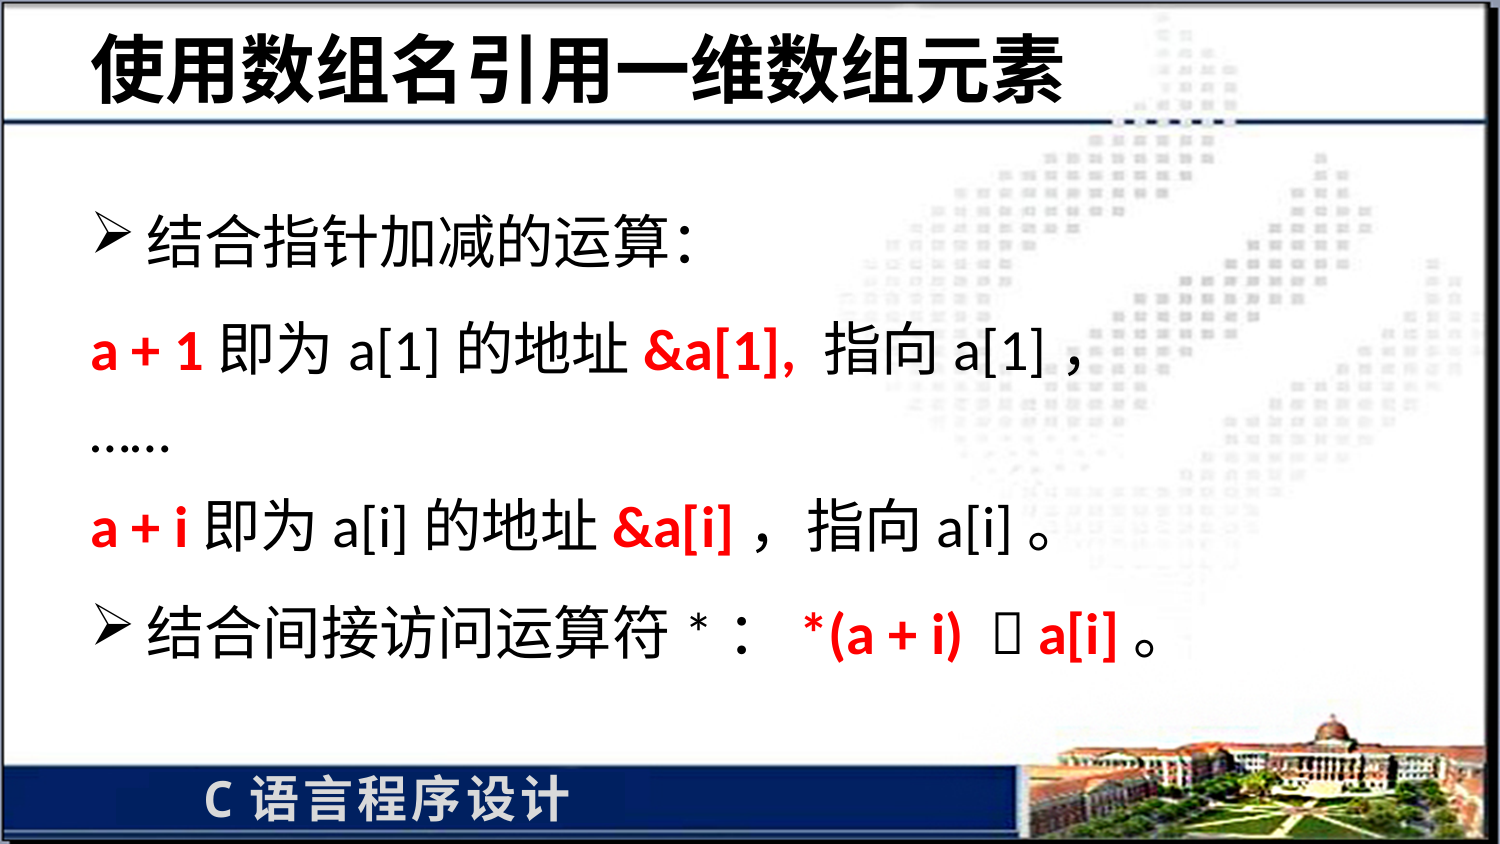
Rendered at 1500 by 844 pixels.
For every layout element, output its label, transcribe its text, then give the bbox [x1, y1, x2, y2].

picture [0, 0, 1500, 844]
list 结合指针加减的运算： a + 1即为a[1]的地址&a[1], 指向a[1]， …… a + i即为a[i]的地址&a[i]，指向a[i]。 结合间接访问运算符*：*(a + i)  a[i]。 [75, 197, 1294, 718]
text_box [147, 346, 809, 412]
title 使用数组名引用一维数组元素 [75, 20, 1425, 115]
